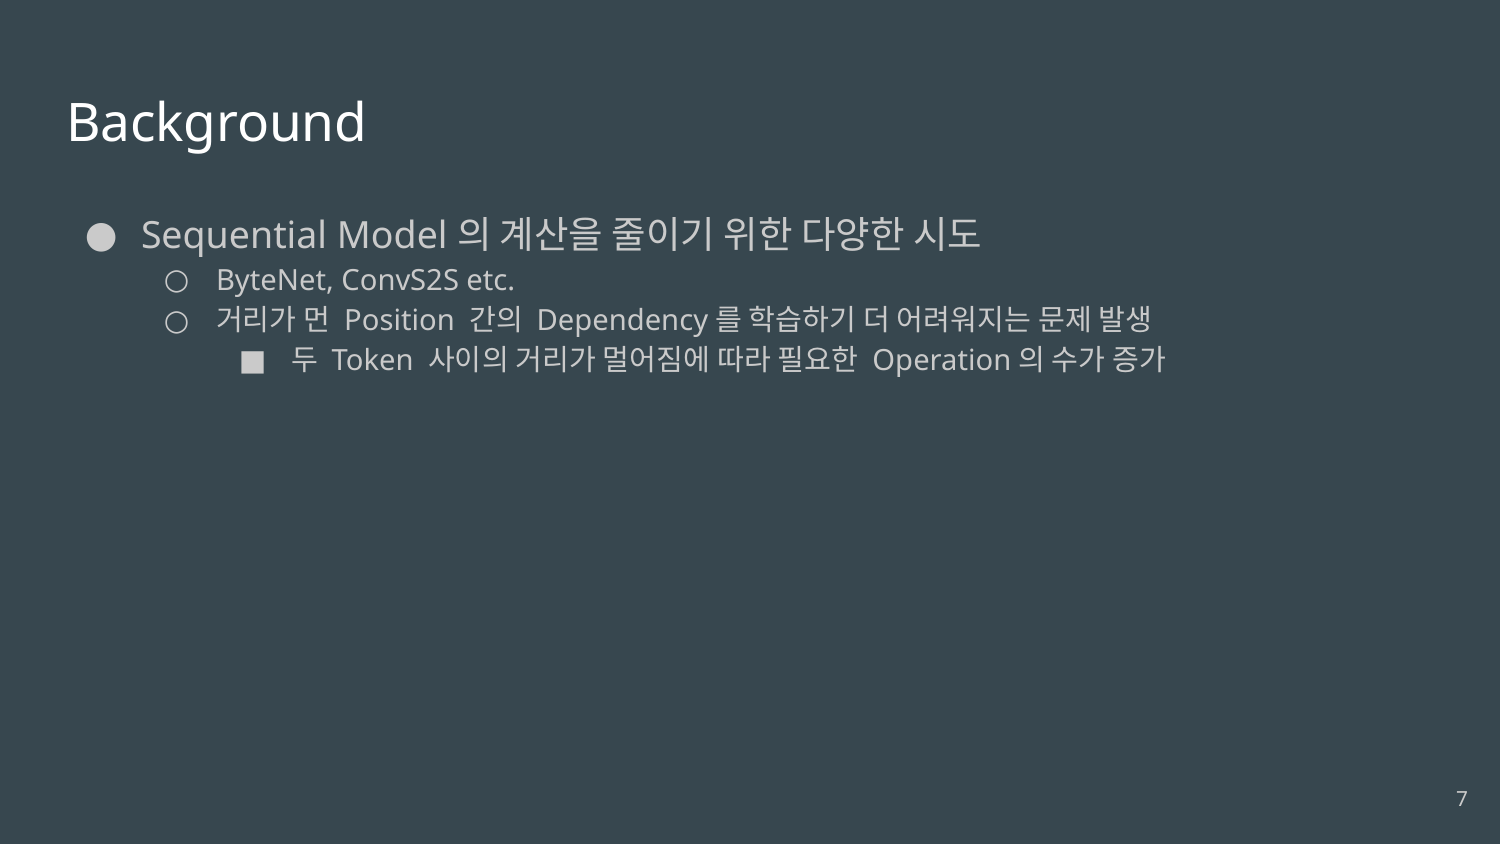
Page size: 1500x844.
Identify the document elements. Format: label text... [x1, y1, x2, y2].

title Background [51, 72, 1449, 167]
slide_number ‹#› [1392, 767, 1483, 833]
list Sequential Model의 계산을 줄이기 위한 다양한 시도 ByteNet, ConvS2S etc. 거리가 먼 Position 간의 Dependency를 학습하기 더 어려워지는 문제 발생 두 Token 사이의 거리가 멀어짐에 따라 필요한 Operation의 수가 증가 [51, 189, 1449, 750]
